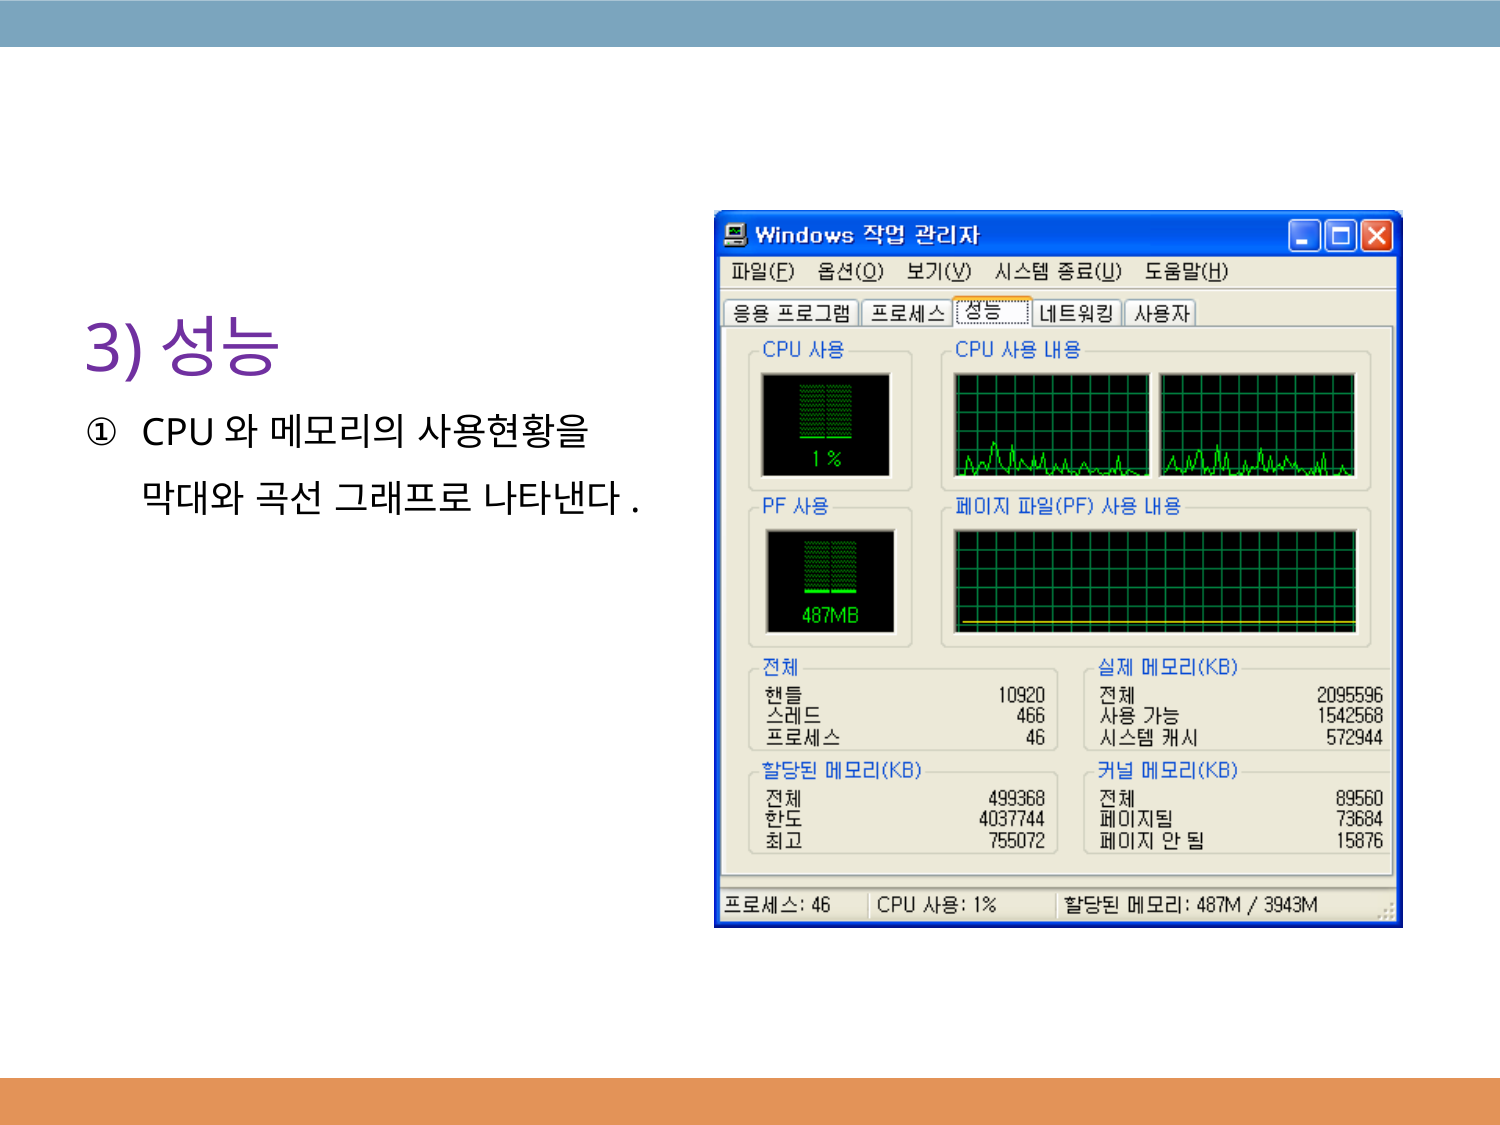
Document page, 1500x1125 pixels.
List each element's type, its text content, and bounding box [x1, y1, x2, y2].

text_box 3)성능 CPU와 메모리의 사용현황을 막대와 곡선 그래프로 나타낸다. [70, 257, 680, 528]
picture [714, 210, 1403, 929]
